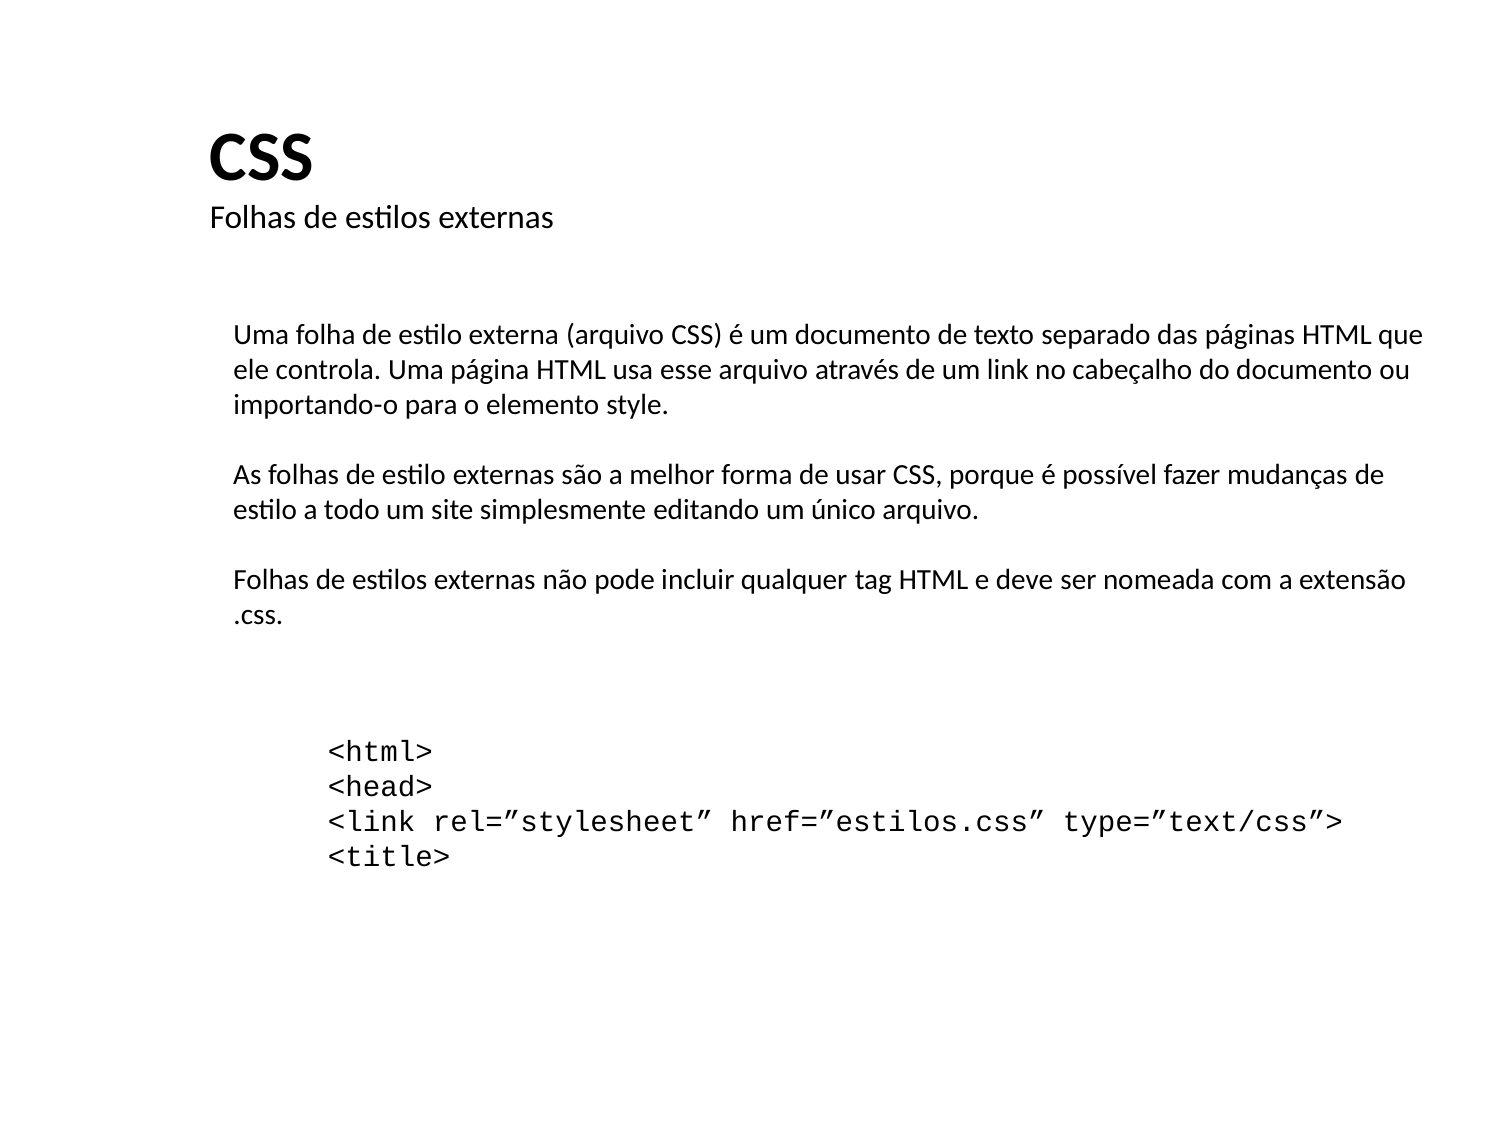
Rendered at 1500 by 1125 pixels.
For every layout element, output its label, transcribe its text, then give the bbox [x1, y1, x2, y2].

text_box CSS Folhas de estilos externas [209, 108, 581, 236]
text_box Folhas de estilos externas não pode incluir qualquer tag HTML e deve ser nomeada com a extensão .css. [233, 559, 1432, 631]
text_box Uma folha de estilo externa (arquivo CSS) é um documento de texto separado das páginas HTML que ele controla. Uma página HTML usa esse arquivo através de um link no cabeçalho do documento ou importando-o para o elemento style. [233, 314, 1451, 421]
text_box As folhas de estilo externas são a melhor forma de usar CSS, porque é possível fazer mudanças de estilo a todo um site simplesmente editando um único arquivo. [233, 454, 1411, 526]
text_box <link rel=”stylesheet” href=”estilos.css” type=”text/css”> <title> [327, 803, 1366, 873]
text_box <html> <head> [327, 733, 459, 803]
